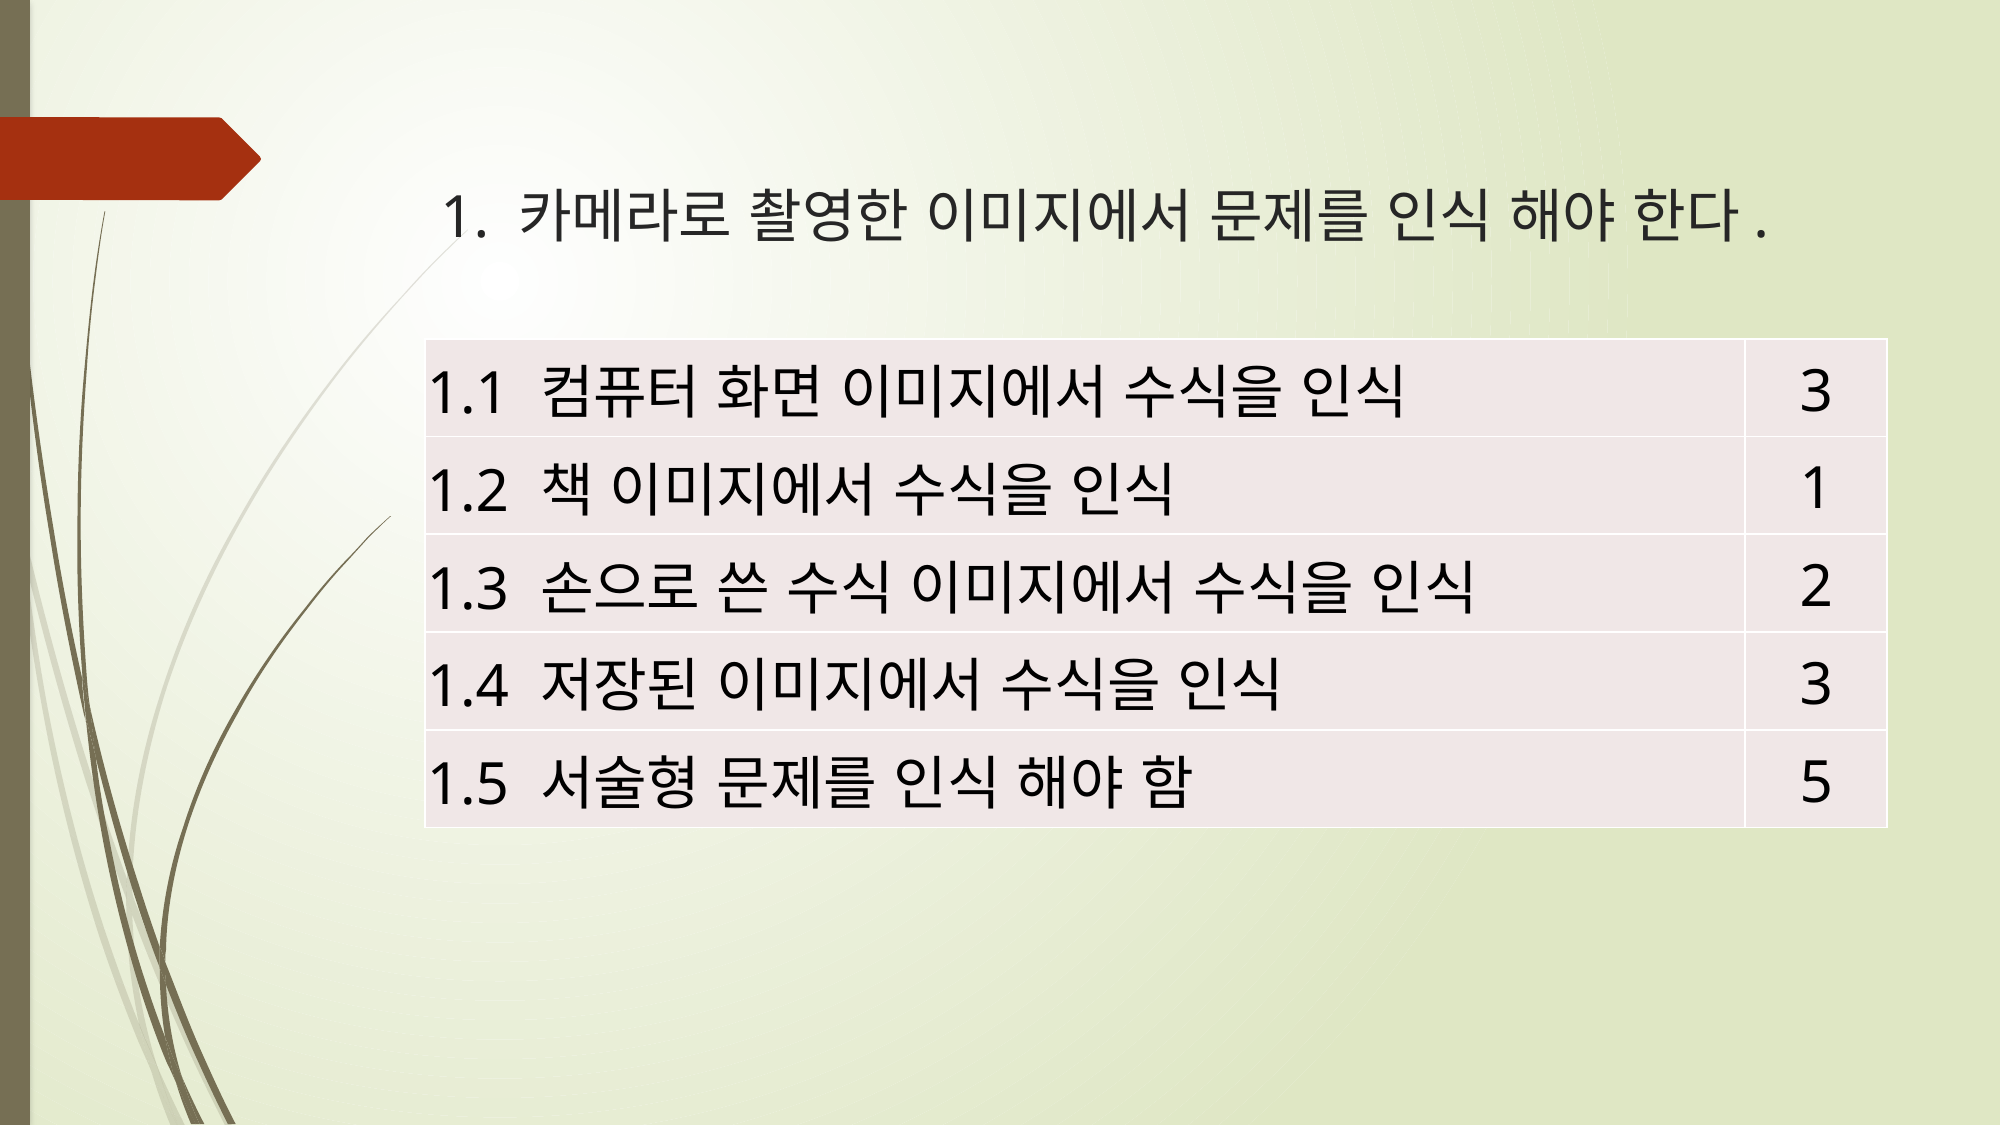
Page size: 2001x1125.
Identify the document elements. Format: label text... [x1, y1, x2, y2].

table_cell 1 [1746, 437, 1886, 533]
table_cell 5 [1746, 731, 1886, 827]
title 1. 카메라로 촬영한 이미지에서 문제를 인식 해야 한다. [425, 102, 1888, 313]
table_cell 3 [1746, 633, 1886, 729]
table_header 3 [1746, 340, 1886, 436]
table_cell 1.2 책 이미지에서 수식을 인식 [426, 437, 1744, 533]
table_cell 1.4 저장된 이미지에서 수식을 인식 [426, 633, 1744, 729]
table_cell 1.5 서술형 문제를 인식 해야 함 [426, 731, 1744, 827]
table_cell 1.3 손으로 쓴 수식 이미지에서 수식을 인식 [426, 535, 1744, 631]
table_header 1.1 컴퓨터 화면 이미지에서 수식을 인식 [426, 340, 1744, 436]
table_cell 2 [1746, 535, 1886, 631]
